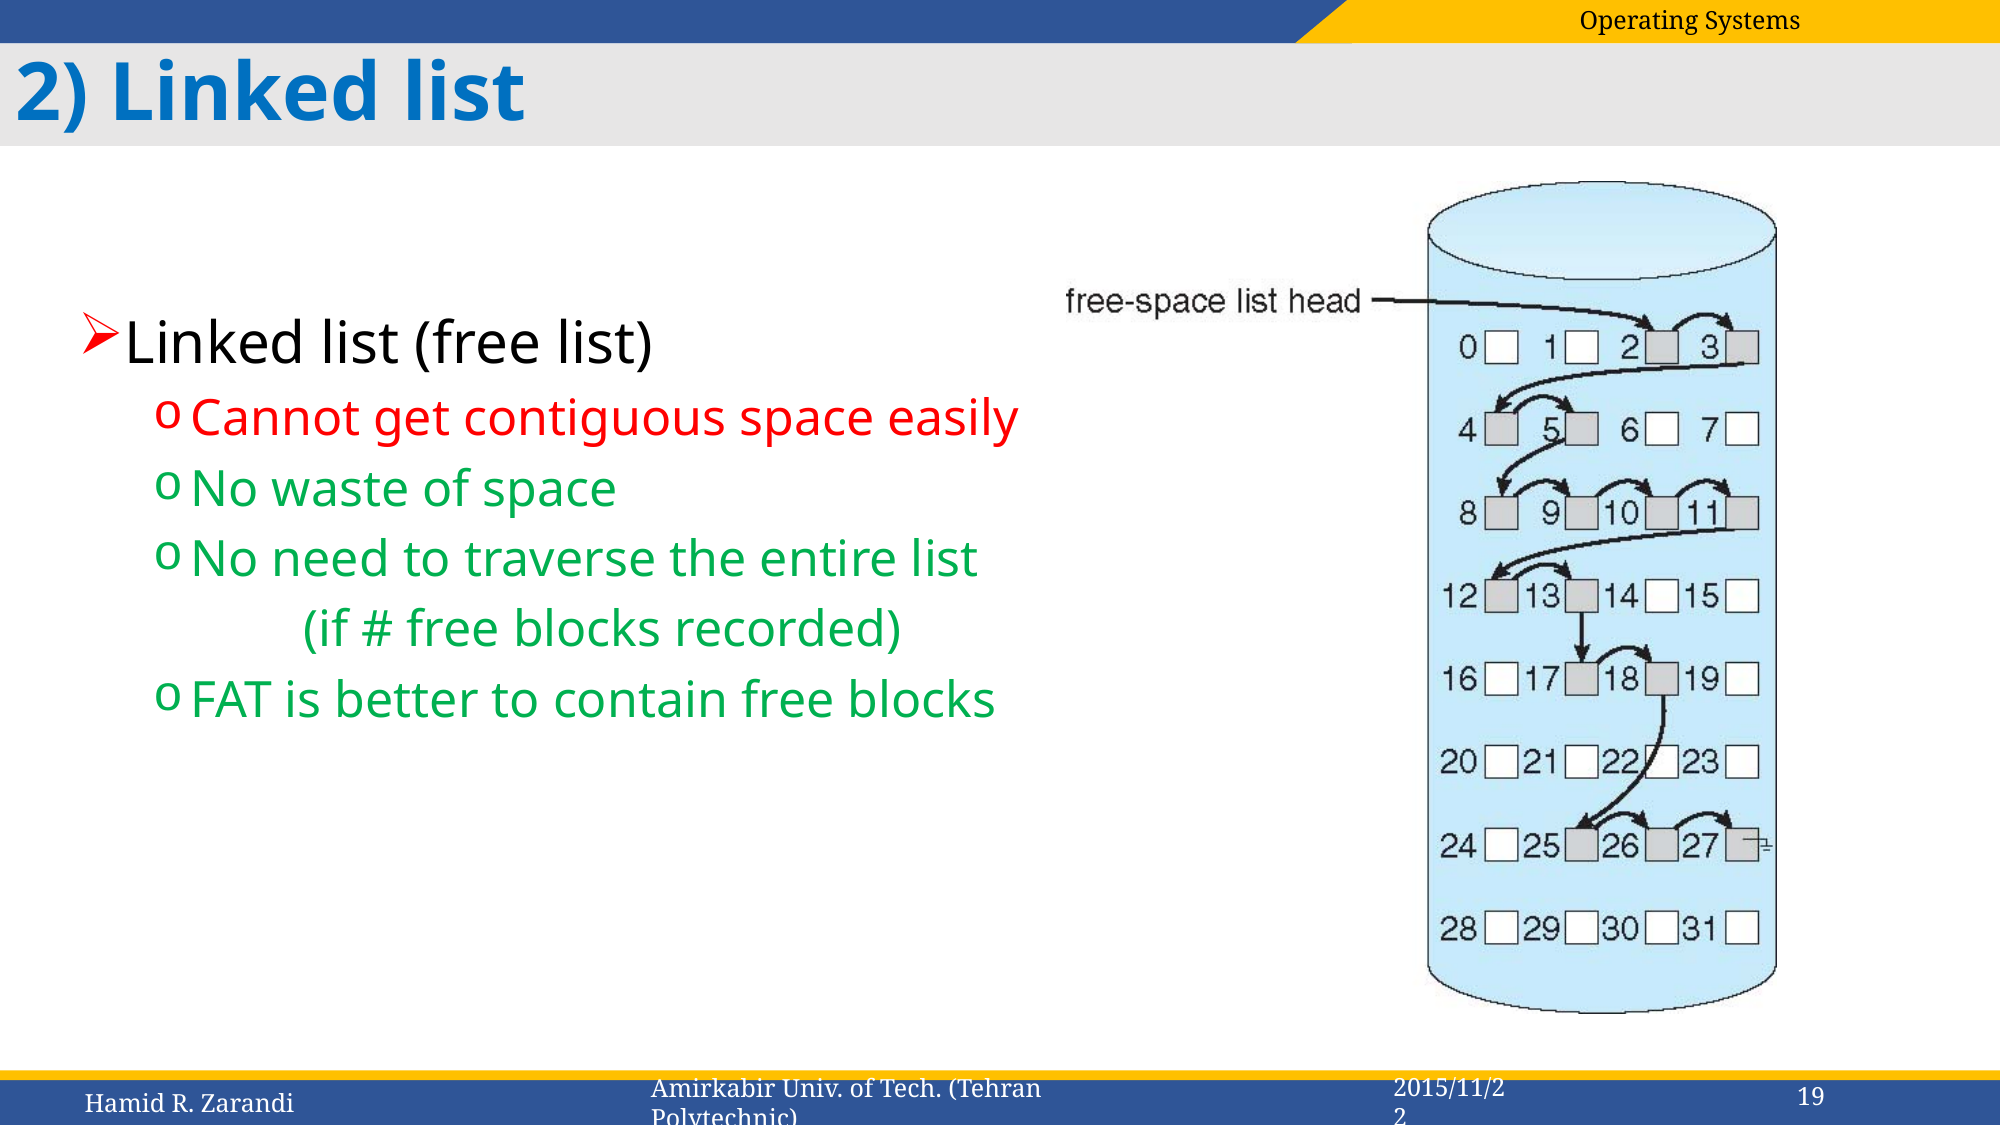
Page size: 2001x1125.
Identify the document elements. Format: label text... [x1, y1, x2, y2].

picture [1066, 181, 1777, 1014]
list Linked list (free list) Cannot get contiguous space easily No waste of space No need to traverse the entire list (if # free blocks recorded) FAT is better to contain free blocks [63, 207, 1066, 1014]
title 2) Linked list [0, 43, 2000, 146]
